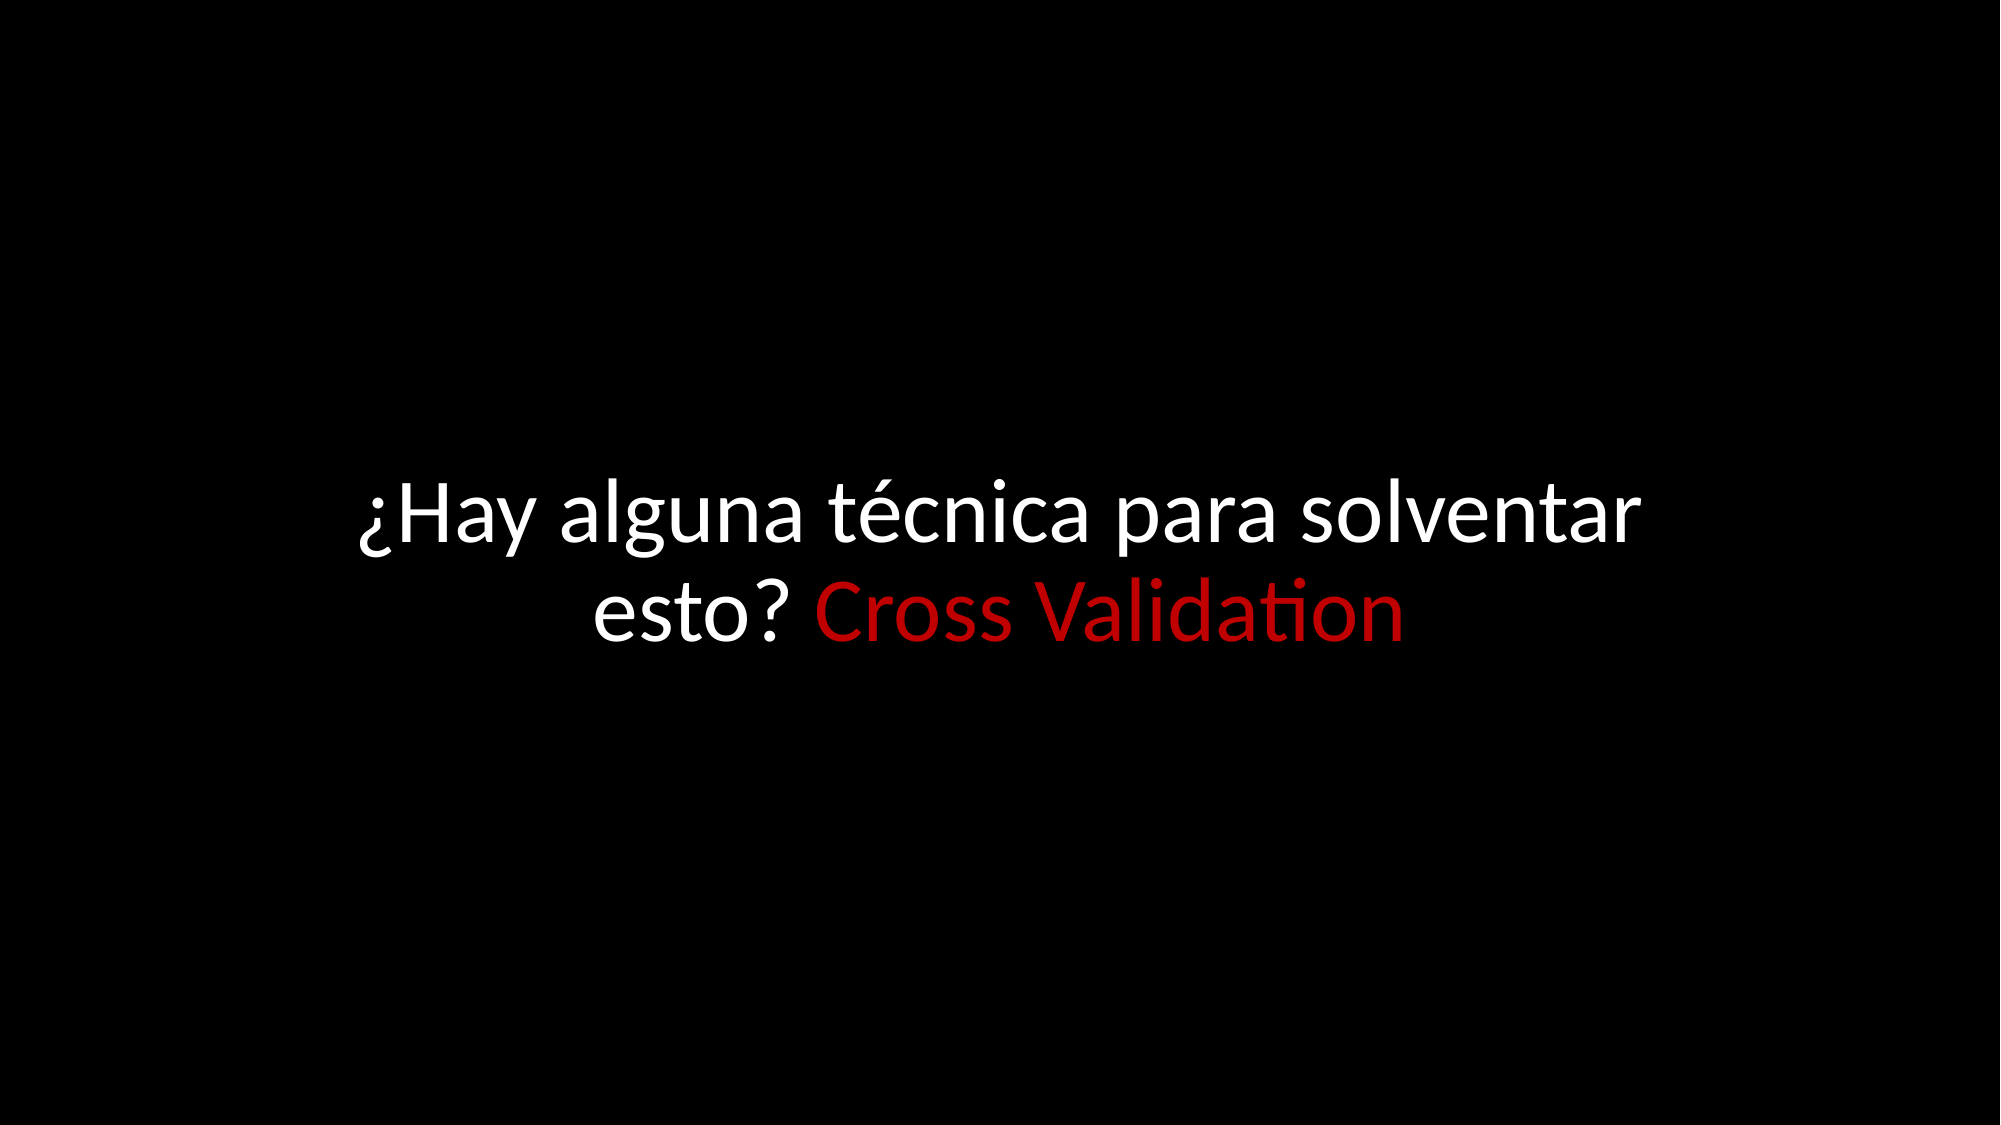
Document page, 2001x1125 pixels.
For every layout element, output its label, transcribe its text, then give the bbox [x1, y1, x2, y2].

title ¿Hay alguna técnica para solventar esto? Cross Validation [329, 310, 1671, 815]
